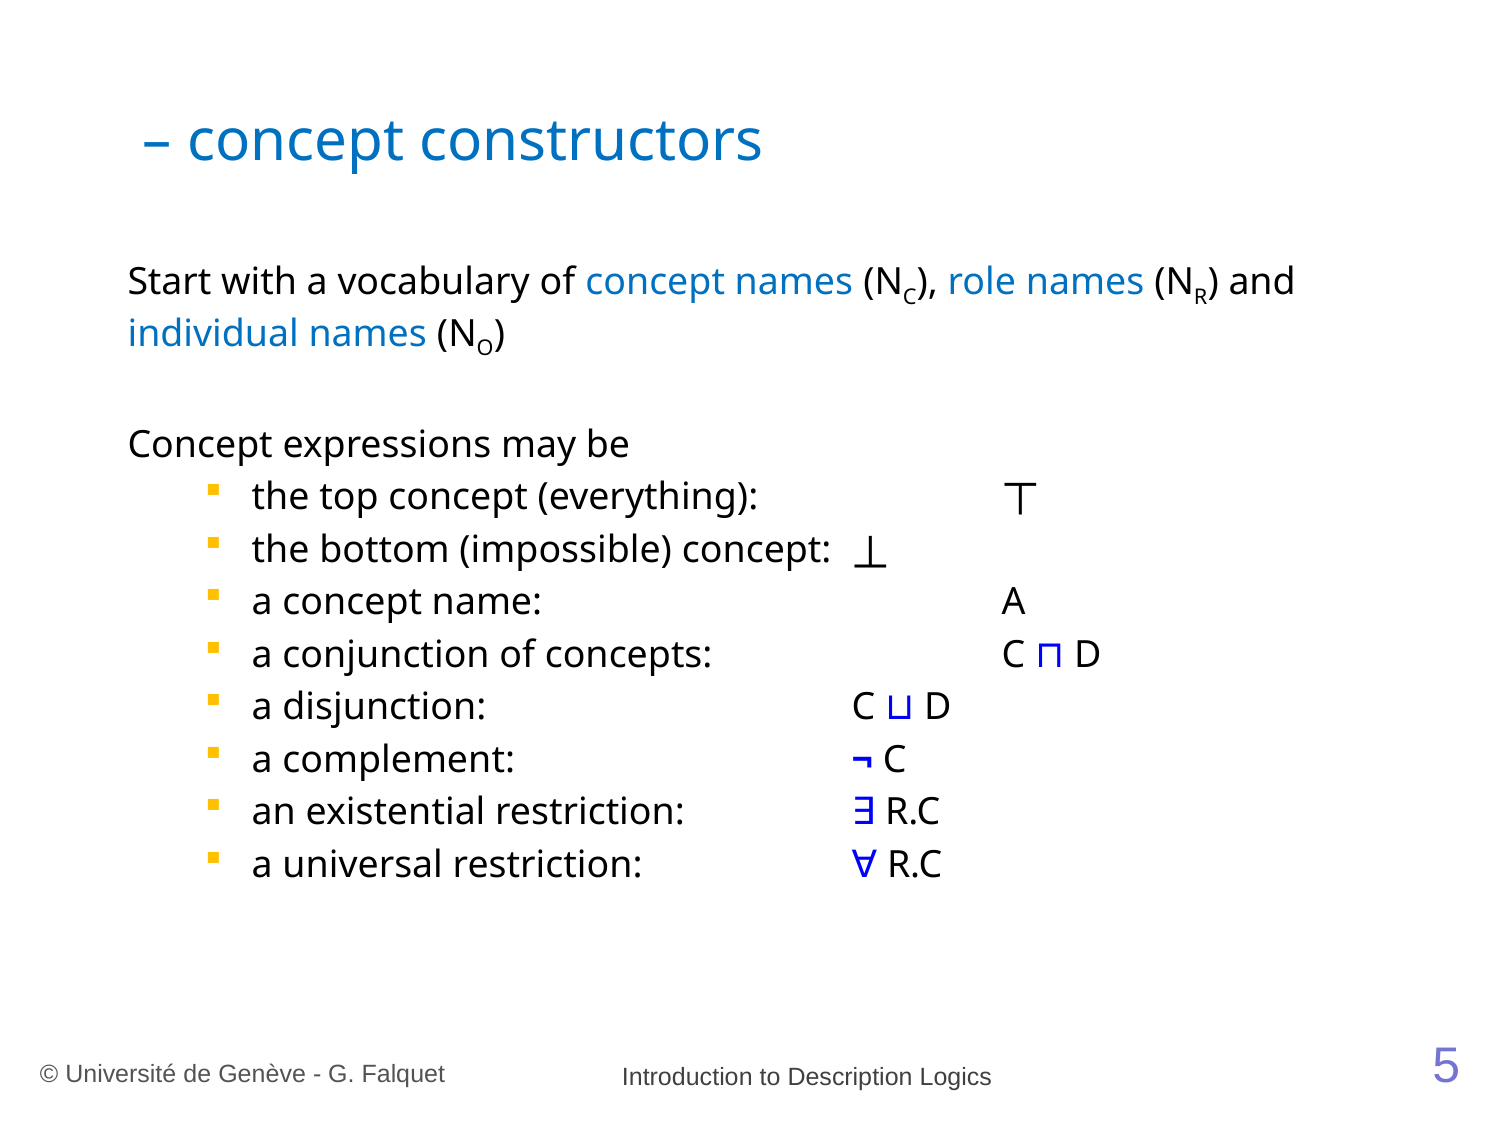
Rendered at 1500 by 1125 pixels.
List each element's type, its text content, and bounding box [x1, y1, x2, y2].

list Start with a vocabulary of concept names (NC), role names (NR) and individual names (NO) Concept expressions may be the top concept (everything): ⟙ the bottom (impossible) concept: ⟘ a concept name: A a conjunction of concepts: C ⊓ D a disjunction: C ⊔ D a complement: ¬ C an existential restriction: ∃ R.C a universal restriction: ∀ R.C [112, 249, 1388, 1001]
slide_number Introduction to Description Logics [567, 1052, 1047, 1121]
footer © Université de Genève - G. Falquet [24, 1049, 468, 1125]
slide_number 5 [1162, 1024, 1476, 1101]
